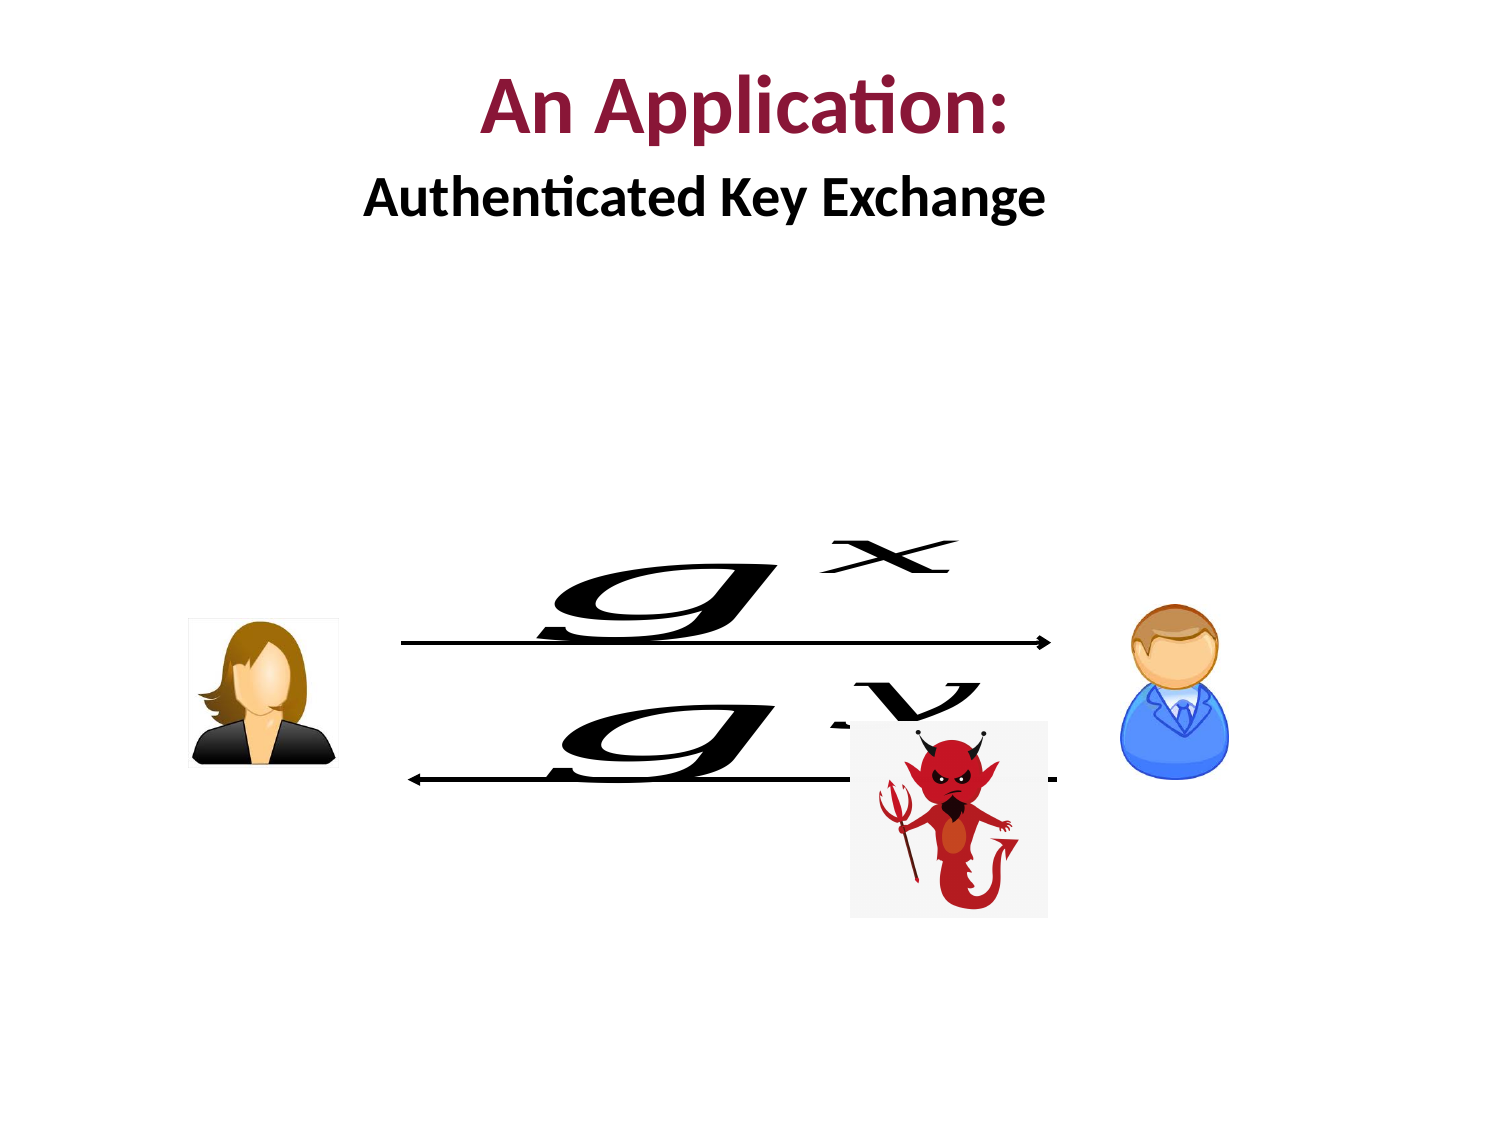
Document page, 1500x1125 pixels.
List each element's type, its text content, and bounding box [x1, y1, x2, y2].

picture [1120, 604, 1229, 780]
text_box An Application: [0, 42, 1495, 173]
picture [188, 618, 339, 769]
picture [850, 721, 1048, 918]
text_box Authenticated Key Exchange [348, 101, 1225, 286]
